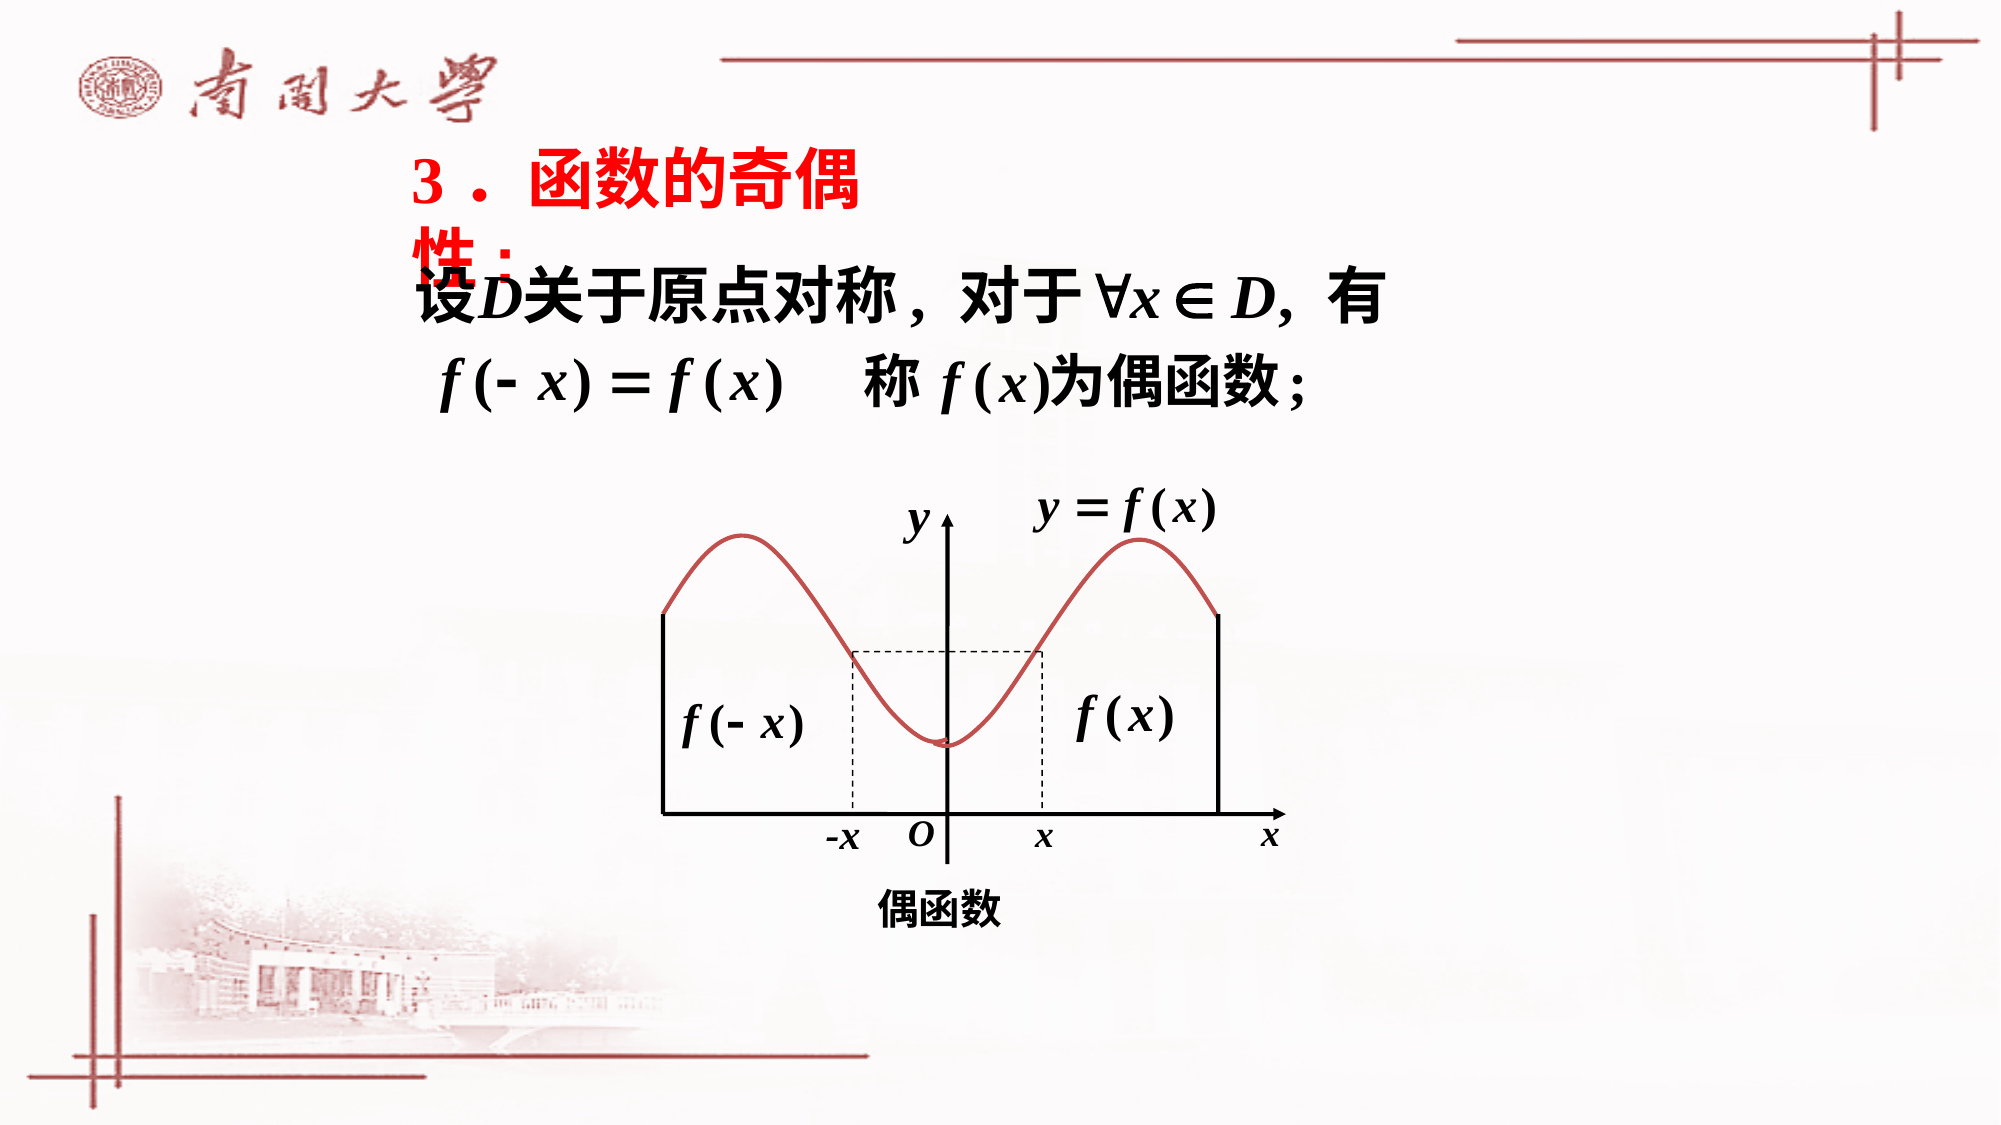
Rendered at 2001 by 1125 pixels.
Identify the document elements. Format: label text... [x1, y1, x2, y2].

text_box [662, 476, 1351, 867]
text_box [861, 349, 1367, 420]
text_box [424, 354, 851, 420]
text_box 偶函数 [862, 876, 1088, 940]
text_box 3．函数的奇偶性: [396, 129, 977, 305]
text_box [414, 262, 1455, 338]
